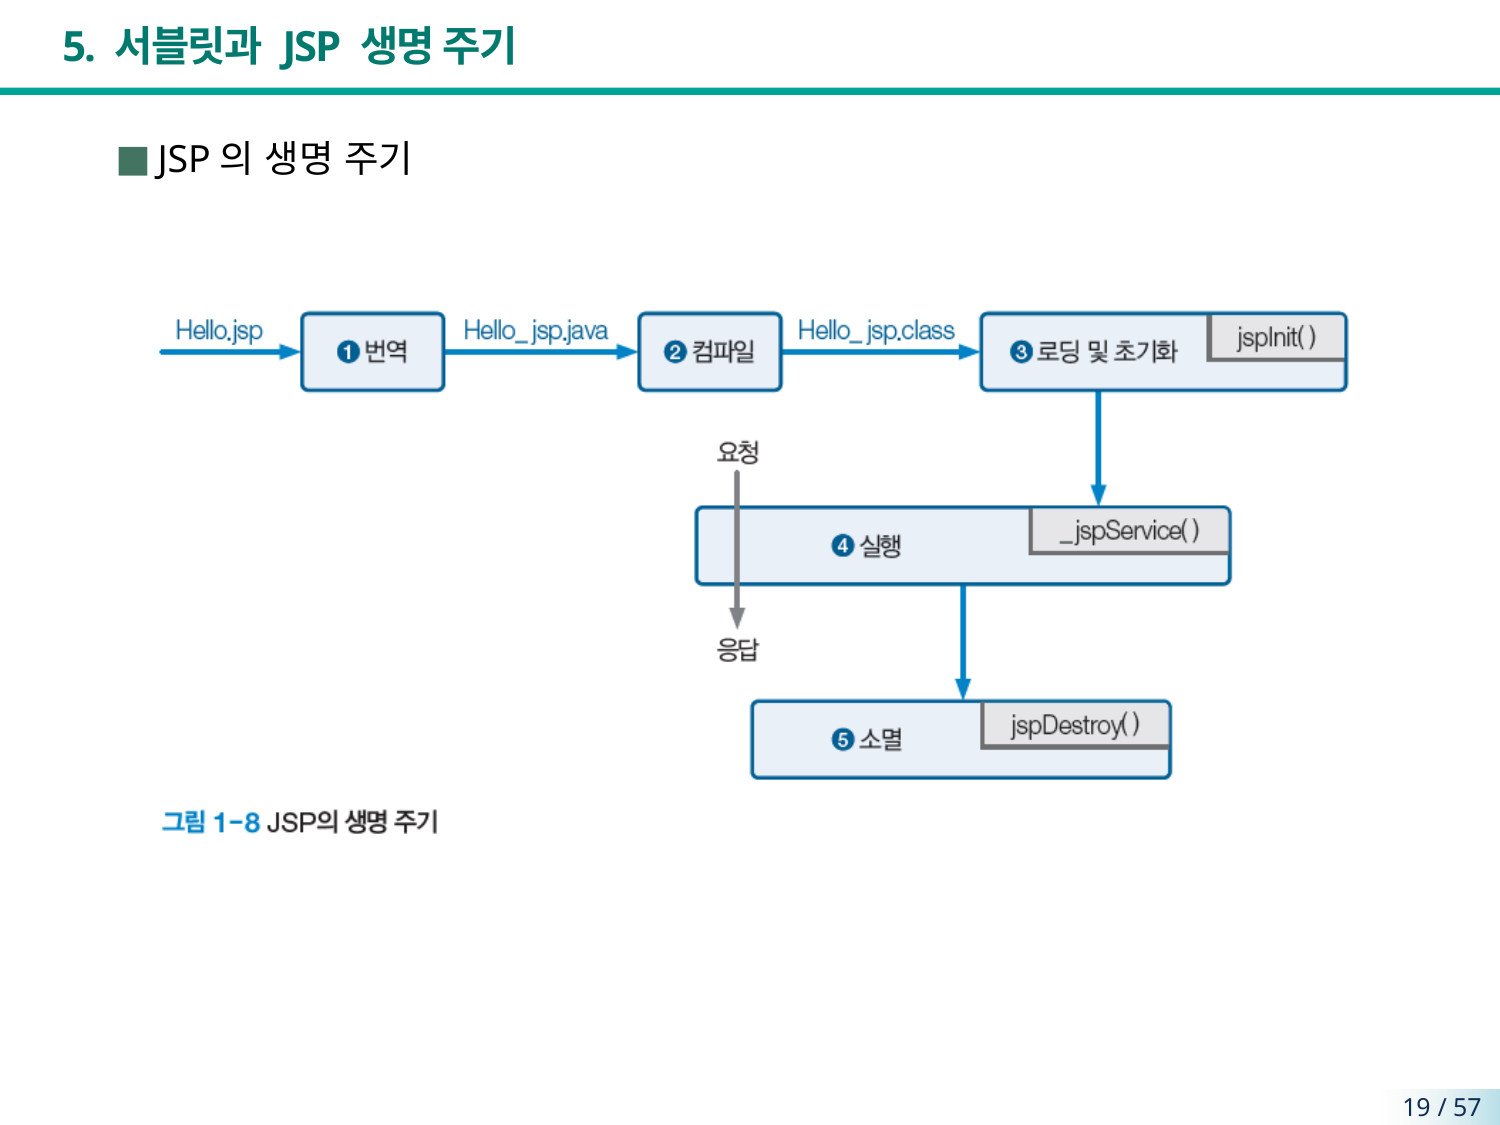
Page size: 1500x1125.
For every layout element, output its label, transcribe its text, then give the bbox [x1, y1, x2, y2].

picture [144, 283, 1356, 842]
list JSP의 생명 주기 [100, 127, 1459, 1050]
title 5. 서블릿과 JSP 생명 주기 [47, 5, 1325, 84]
